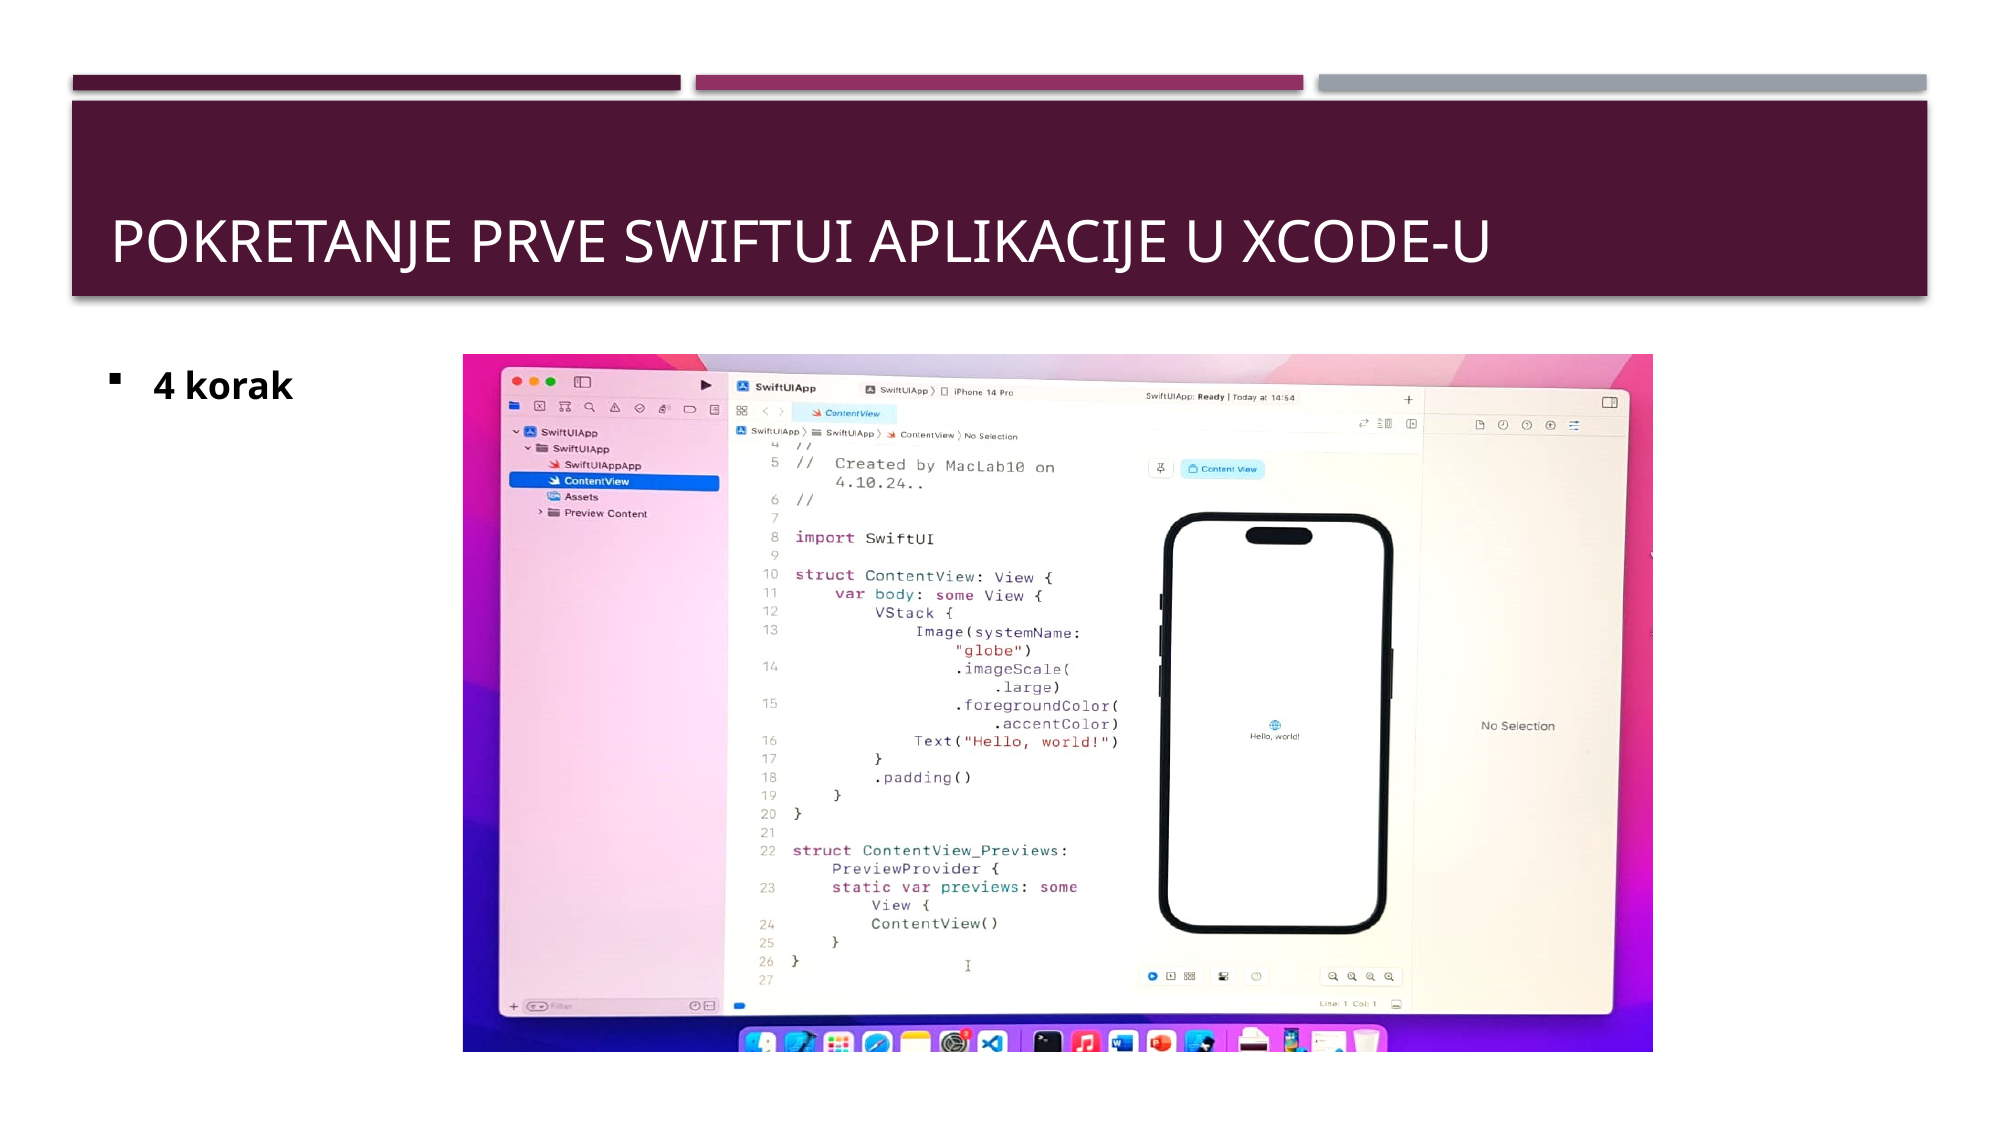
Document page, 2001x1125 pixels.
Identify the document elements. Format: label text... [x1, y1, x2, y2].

text_box 4 korak [91, 354, 319, 414]
picture [462, 353, 1654, 1052]
title Pokretanje prve SwiftUI aplikacije u Xcode-u [95, 115, 1905, 282]
